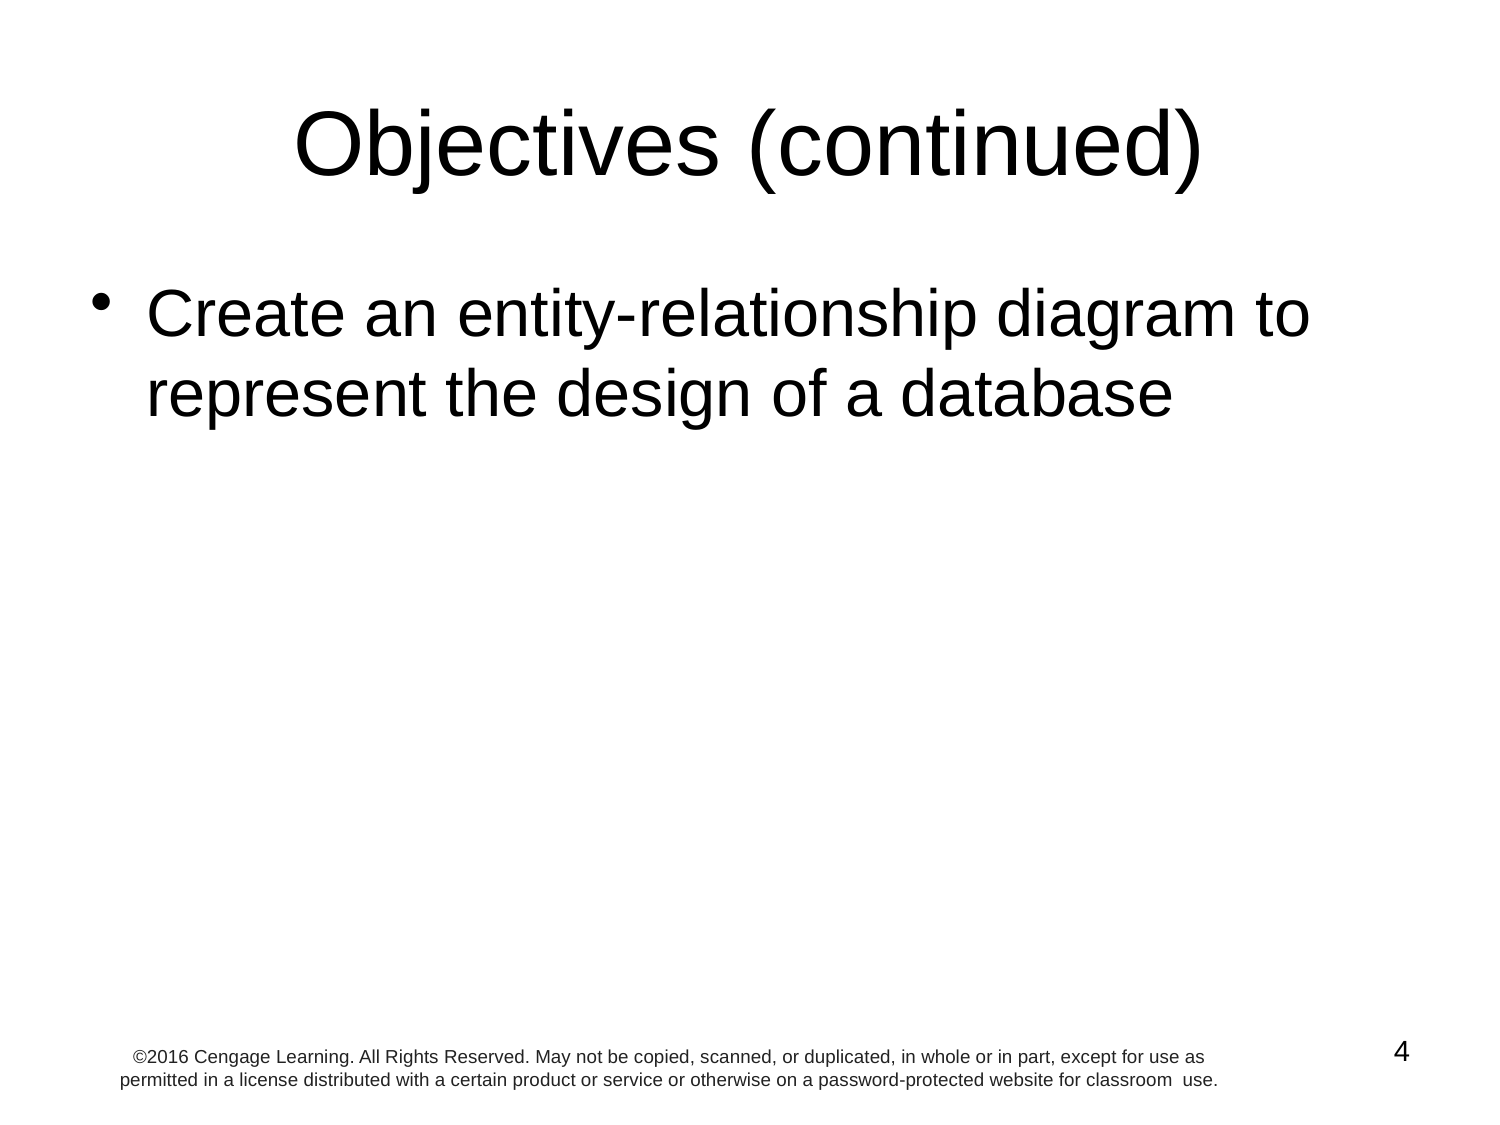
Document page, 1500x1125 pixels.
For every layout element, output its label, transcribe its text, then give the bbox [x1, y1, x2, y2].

title Objectives (continued) [75, 45, 1425, 233]
footer ©2016 Cengage Learning. All Rights Reserved. May not be copied, scanned, or duplicated, in whole or in part, except for use as permitted in a license distributed with a certain product or service or otherwise on a password-protected website for classroom use. [87, 1037, 1251, 1113]
slide_number 4 [1262, 1024, 1426, 1103]
list Create an entity-relationship diagram to represent the design of a database [75, 262, 1425, 1005]
